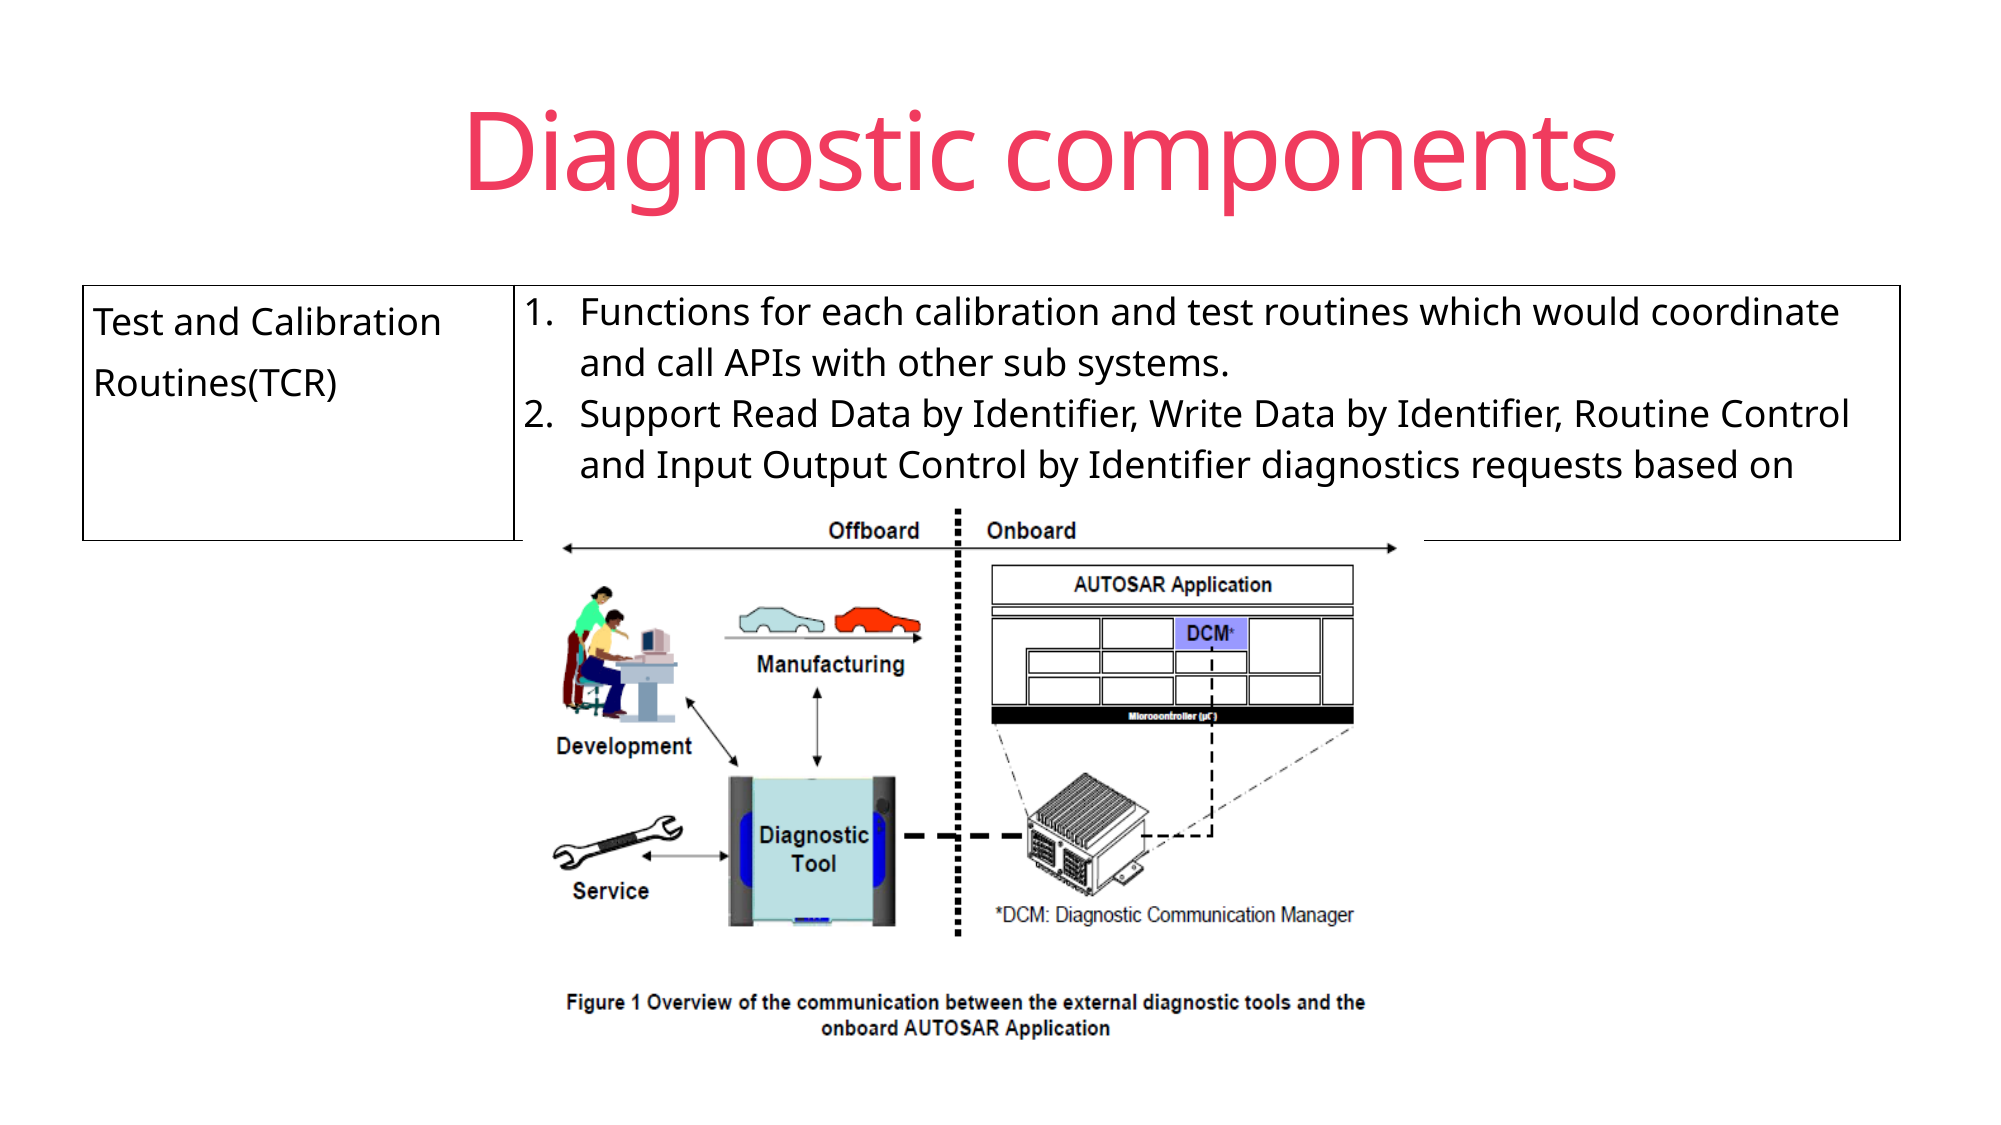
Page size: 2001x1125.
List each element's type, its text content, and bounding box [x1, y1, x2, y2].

picture [522, 496, 1425, 1049]
table_header Functions for each calibration and test routines which would coordinate and call APIs with other sub systems. Support Read Data by Identifier, Write Data by Identifier, Routine Control and Input Output Control by Identifier diagnostics requests based on routine identifier and PID. [515, 286, 1899, 540]
title Diagnostic components [243, 93, 1838, 221]
table_header Test and Calibration Routines(TCR) [84, 286, 513, 540]
